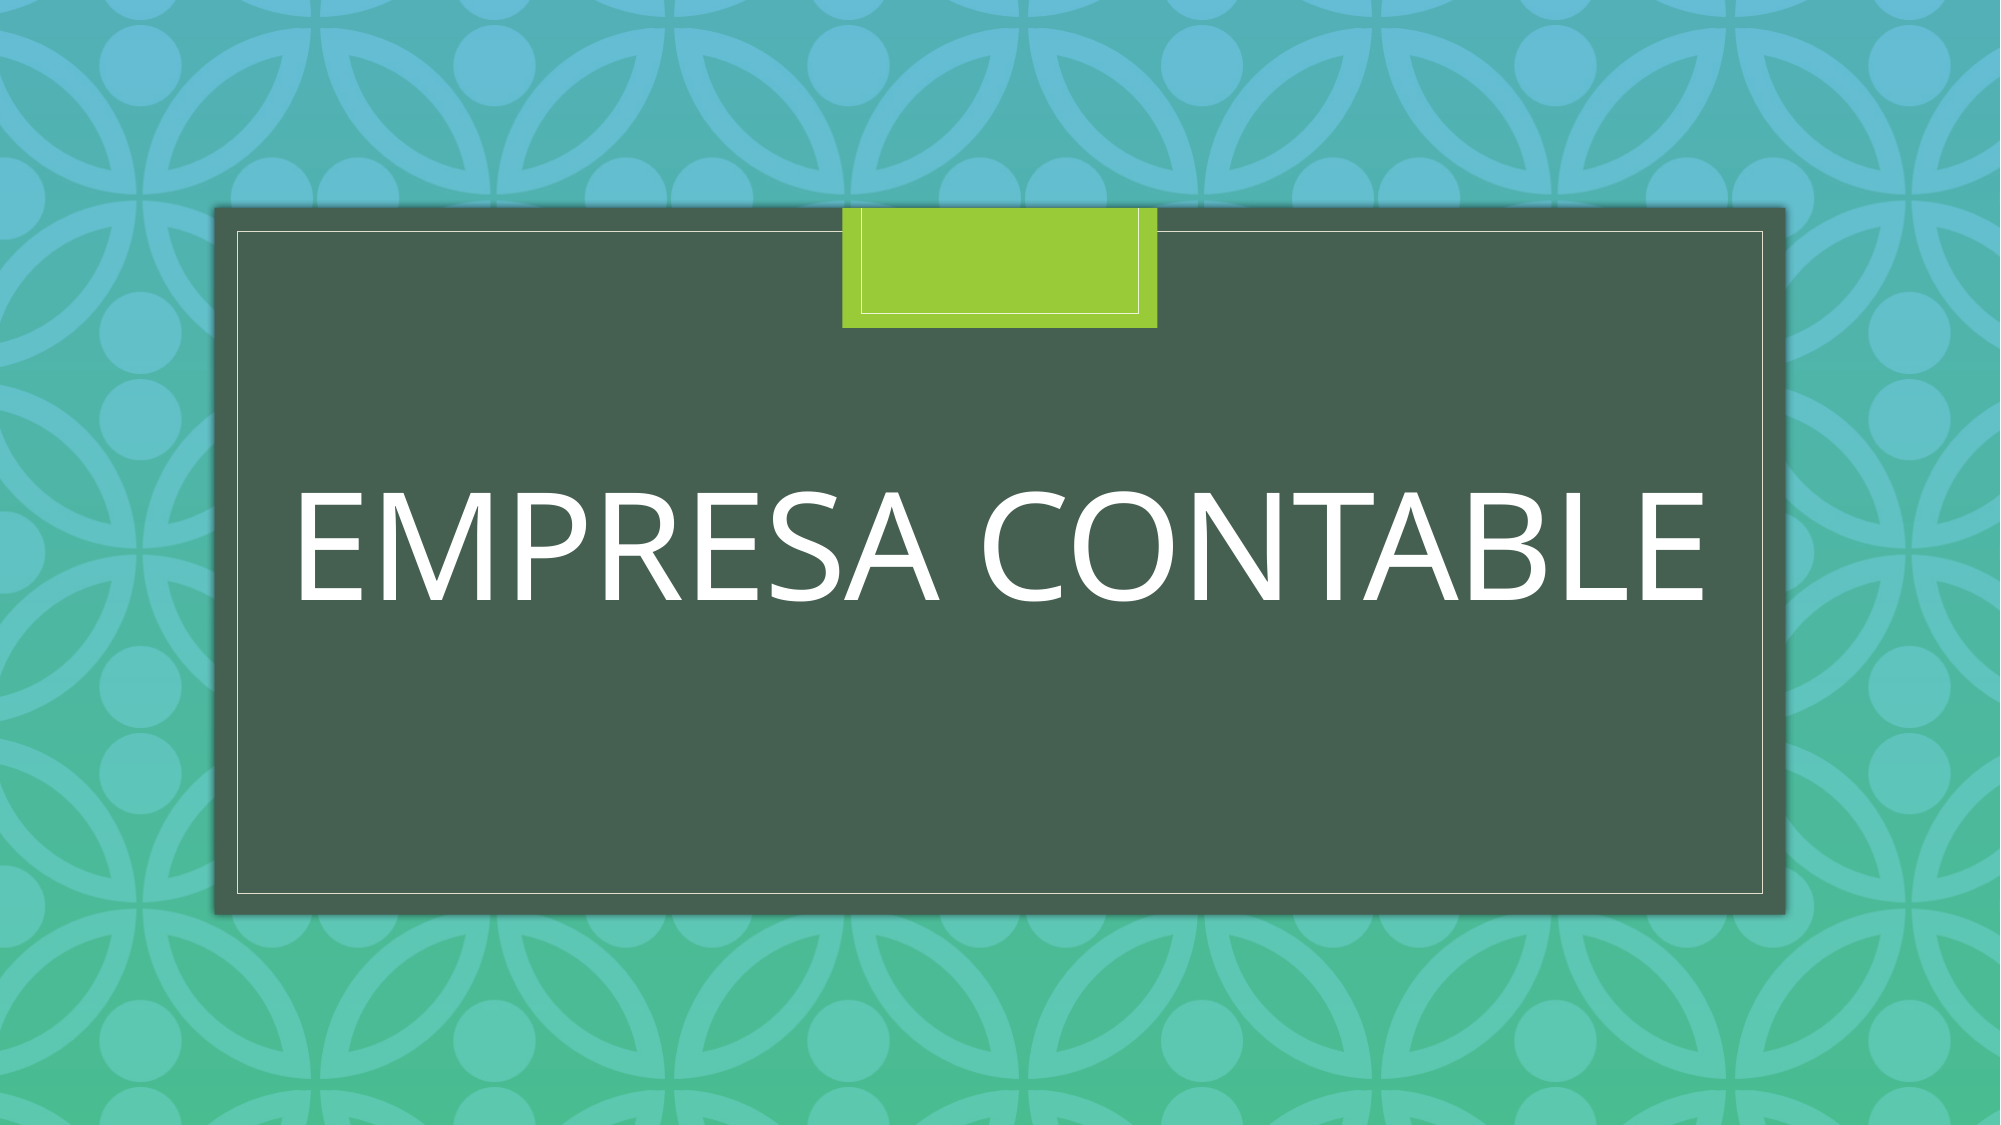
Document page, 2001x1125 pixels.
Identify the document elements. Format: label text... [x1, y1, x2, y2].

title Empresa Contable [256, 343, 1744, 769]
